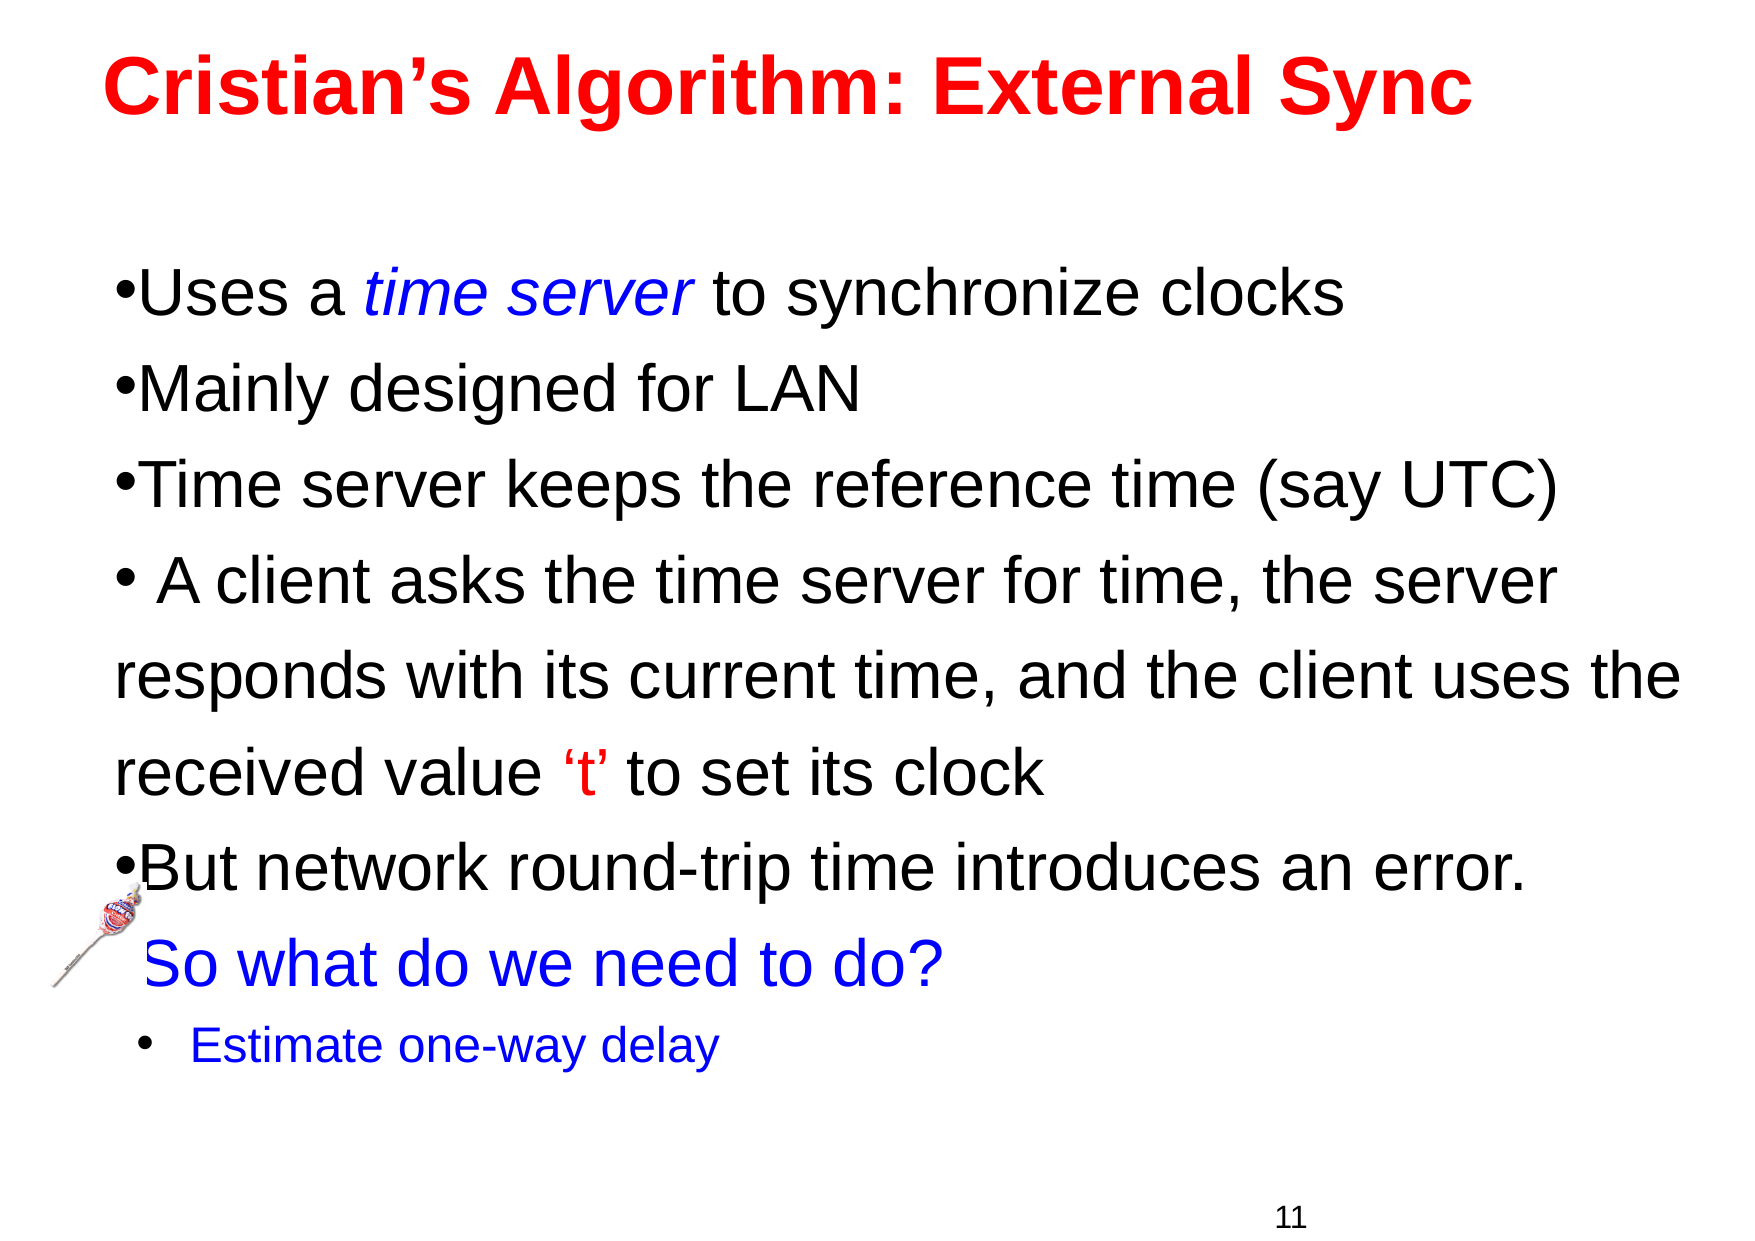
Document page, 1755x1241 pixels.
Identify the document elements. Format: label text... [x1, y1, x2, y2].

list Uses a time server to synchronize clocks Mainly designed for LAN Time server keeps the reference time (say UTC) A client asks the time server for time, the server responds with its current time, and the client uses the received value ‘t’ to set its clock But network round-trip time introduces an error. So what do we need to do? Estimate one-way delay [114, 232, 1689, 1081]
picture [46, 881, 147, 990]
title Cristian’s Algorithm: External Sync [102, 32, 1590, 171]
slide_number 11 [1257, 1187, 1623, 1241]
